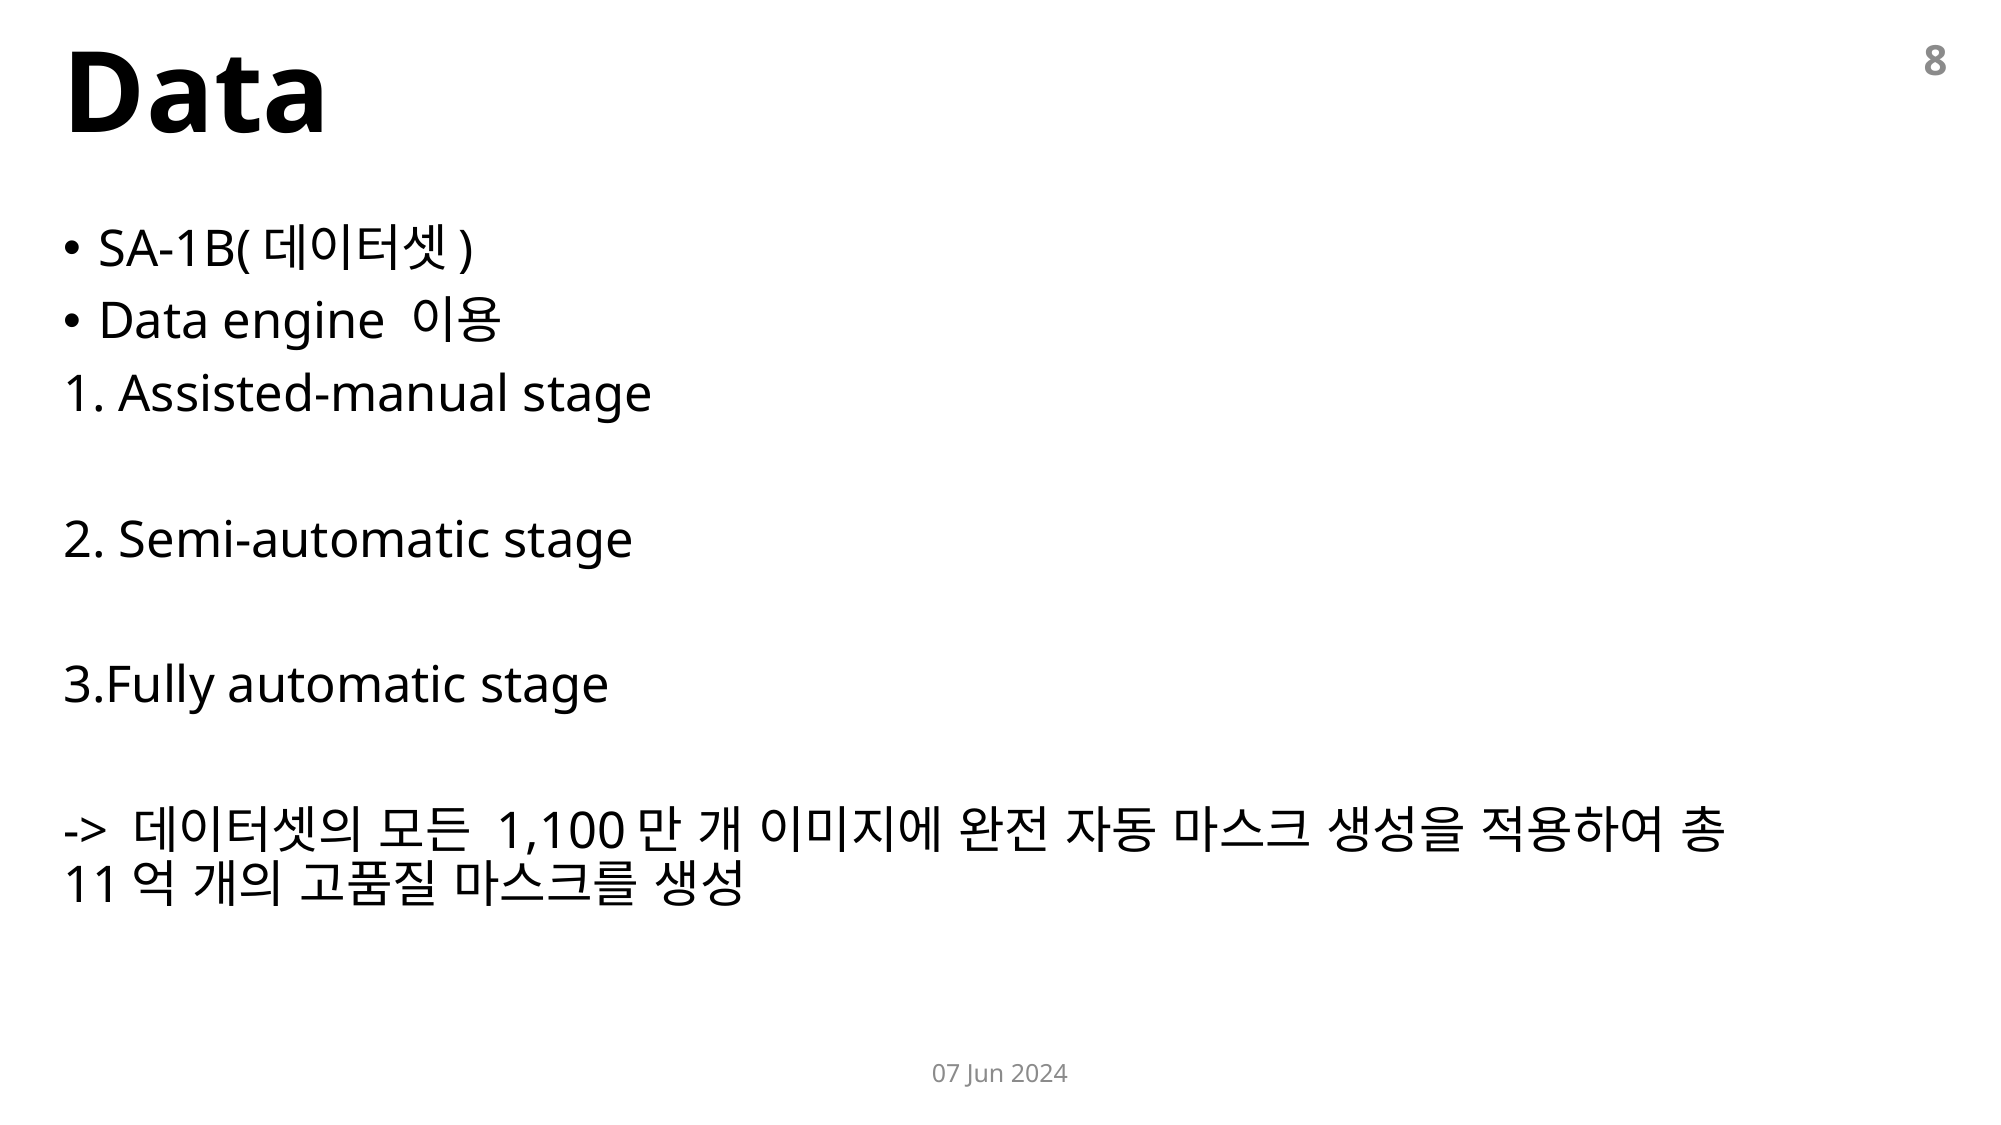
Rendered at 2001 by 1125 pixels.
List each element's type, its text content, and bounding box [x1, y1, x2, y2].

footer 07 Jun 2024 [662, 1042, 1338, 1103]
text_box 8 [1512, 28, 1963, 89]
text_box Data [48, 12, 1367, 163]
text_box SA-1B(데이터셋) Data engine 이용 1. Assisted-manual stage 2. Semi-automatic stage 3.Fully automatic stage -> 데이터셋의 모든 1,100만 개 이미지에 완전 자동 마스크 생성을 적용하여 총 11억 개의 고품질 마스크를 생성 [48, 214, 1791, 929]
